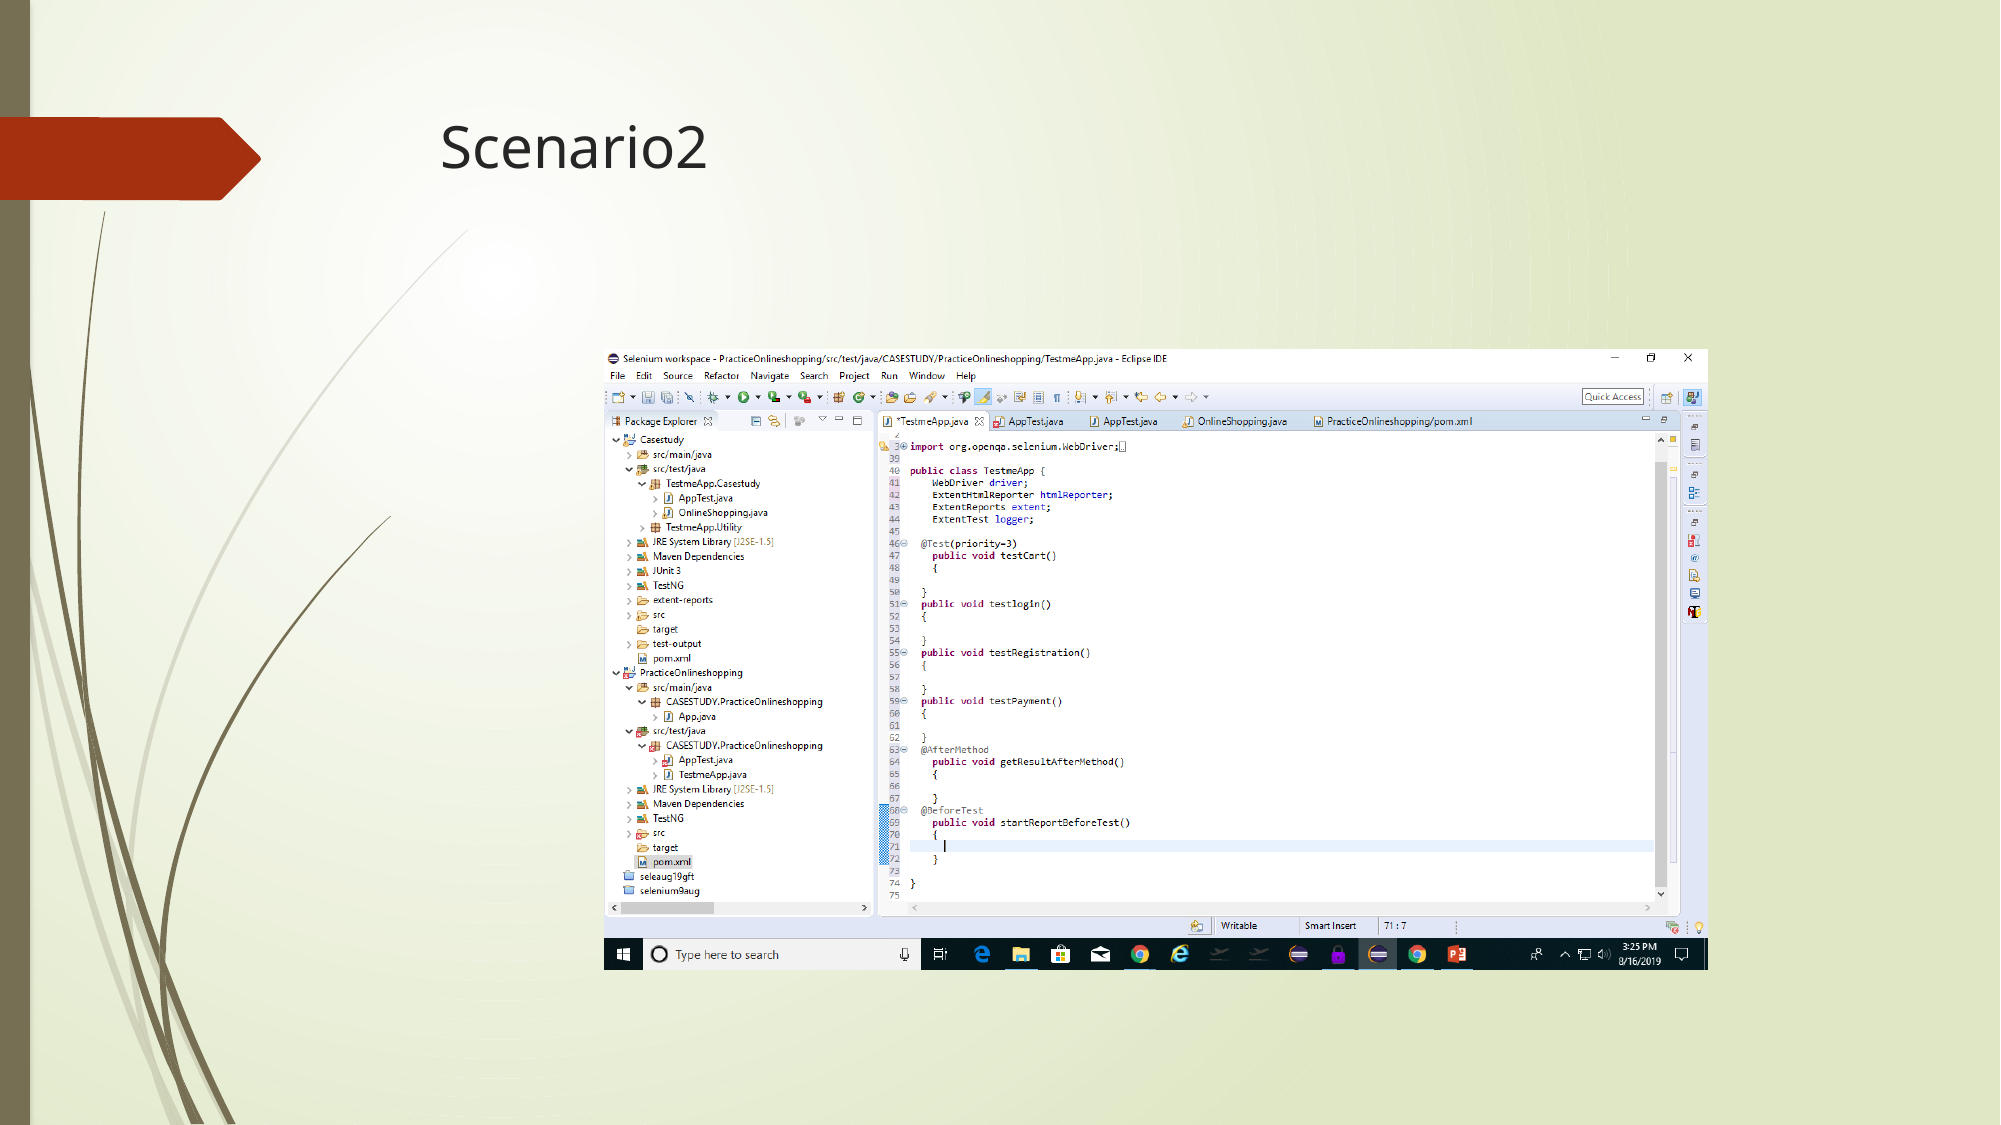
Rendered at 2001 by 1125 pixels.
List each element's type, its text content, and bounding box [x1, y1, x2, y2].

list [604, 349, 1708, 971]
title Scenario2 [425, 102, 1888, 313]
